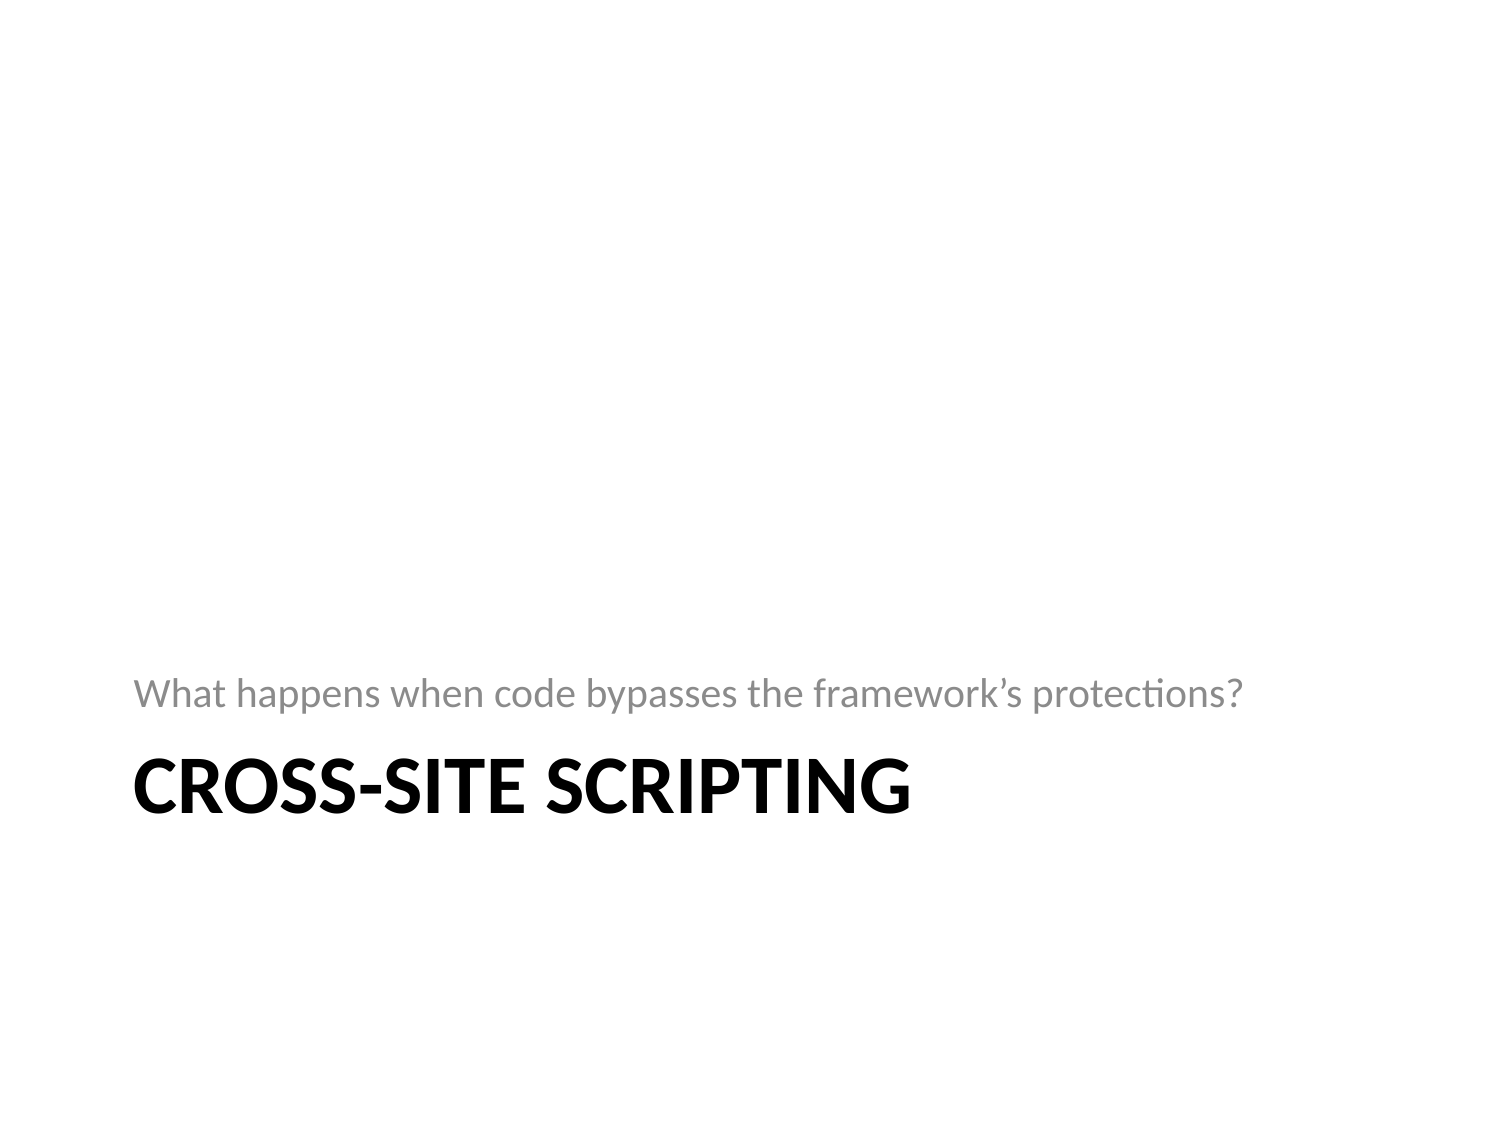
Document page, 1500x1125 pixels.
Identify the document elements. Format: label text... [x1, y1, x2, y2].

list What happens when code bypasses the framework’s protections? [118, 476, 1394, 723]
title Cross-Site Scripting [118, 723, 1394, 947]
